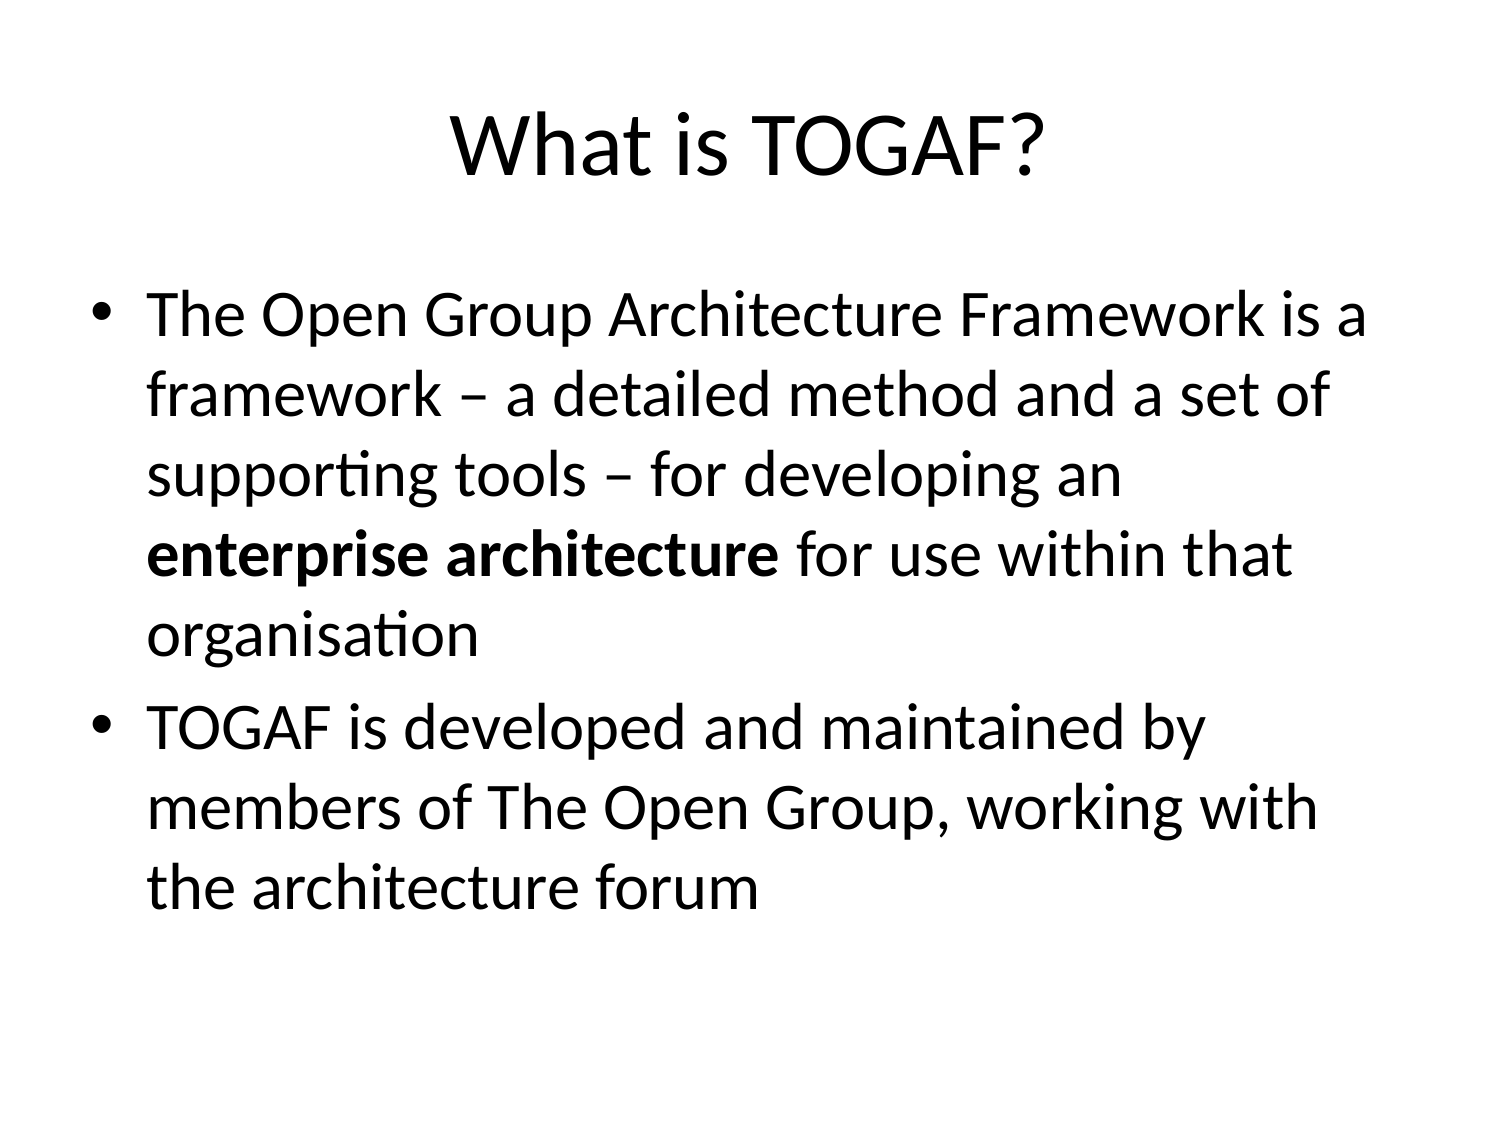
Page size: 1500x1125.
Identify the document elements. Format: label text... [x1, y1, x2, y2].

title What is TOGAF? [74, 44, 1426, 233]
list The Open Group Architecture Framework is a framework – a detailed method and a set of supporting tools – for developing an enterprise architecture for use within that organisation TOGAF is developed and maintained by members of The Open Group, working with the architecture forum [74, 262, 1426, 1006]
